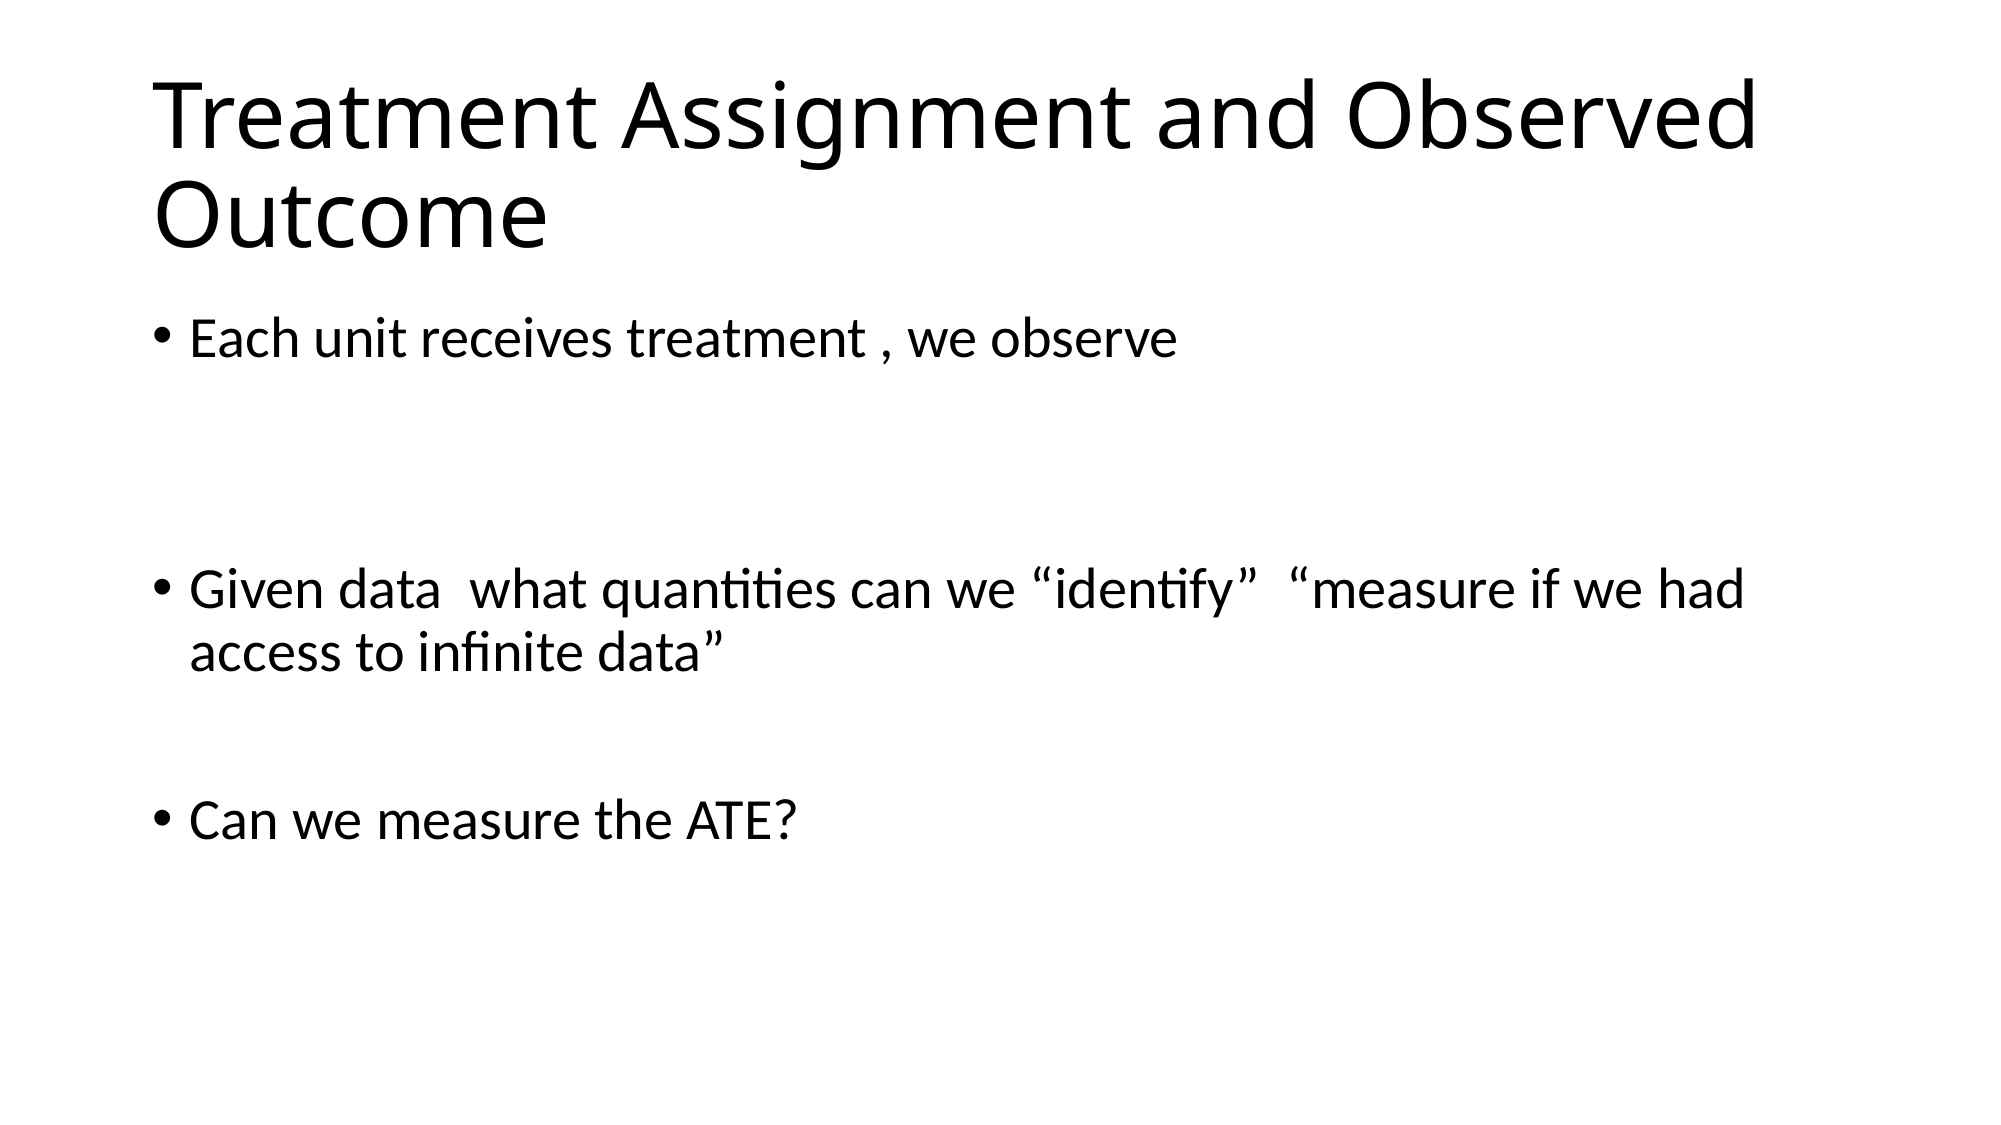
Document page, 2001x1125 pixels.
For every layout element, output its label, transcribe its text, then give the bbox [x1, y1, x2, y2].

title Treatment Assignment and Observed Outcome [137, 59, 1863, 278]
